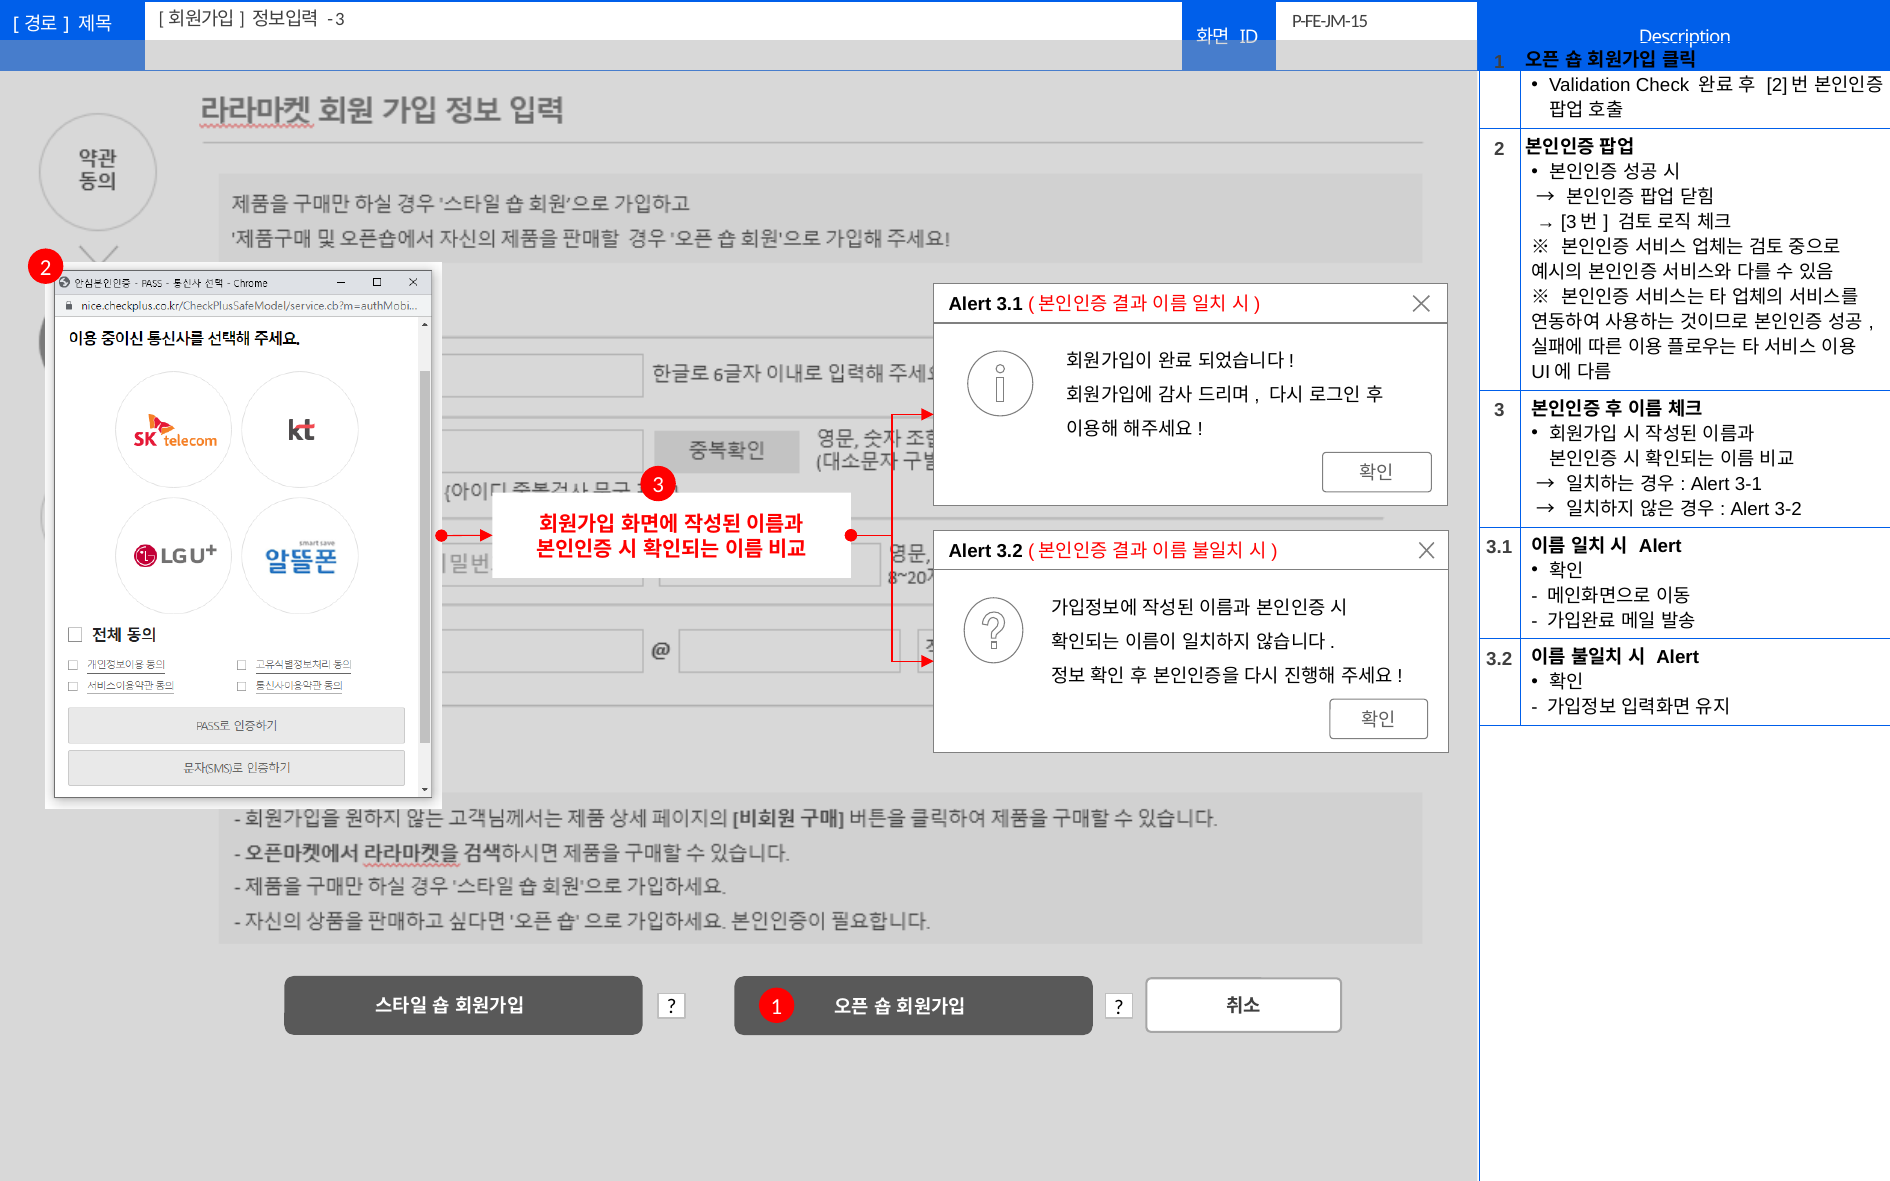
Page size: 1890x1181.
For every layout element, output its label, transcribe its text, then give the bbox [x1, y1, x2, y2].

text_box 1 [757, 986, 796, 1025]
picture [9, 71, 1466, 977]
table_header 오픈 숍 회원가입 클릭 Validation Check 완료 후 [2]번 본인인증 팝업 호출 [1521, 42, 1890, 128]
table_cell 3 [1480, 391, 1520, 527]
table_cell 3.1 [1480, 528, 1520, 638]
table_cell 2 [1480, 129, 1520, 390]
title P-FE-JM-15 [1272, 2, 1475, 40]
text_box 취소 [1145, 977, 1343, 1033]
table_cell 본인인증 후 이름 체크 회원가입 시 작성된 이름과 본인인증 시 확인되는 이름 비교 → 일치하는 경우: Alert 3-1 → 일치하지 않은 경우: Alert 3-2 [1521, 391, 1890, 527]
text_box 스타일 숍 회원가입 [283, 977, 644, 1036]
table_cell 이름 불일치 시 Alert 확인 - 가입정보 입력화면 유지 [1521, 639, 1890, 725]
text_box ? [658, 993, 686, 1018]
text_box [850, 414, 934, 536]
table_header 1 [1480, 42, 1520, 128]
text_box ? [1105, 993, 1133, 1018]
table_cell 이름 일치 시 Alert 확인 - 메인화면으로 이동 - 가입완료 메일 발송 [1521, 528, 1890, 638]
text_box 오픈 숍 회원가입 [733, 977, 1094, 1037]
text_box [933, 283, 1448, 506]
text_box [0, 39, 1478, 1181]
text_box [933, 530, 1454, 753]
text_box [850, 536, 934, 662]
table_cell 3.2 [1480, 639, 1520, 725]
list [회원가입] 정보입력 - 3 [143, 0, 1180, 39]
table_cell [1480, 726, 1890, 1181]
table_cell 본인인증 팝업 본인인증 성공 시 → 본인인증 팝업 닫힘 → [3번] 검토 로직 체크 ※ 본인인증 서비스 업체는 검토 중으로 예시의 본인인증 서비스와 다를 수 있음 ※ 본인인증 서비스는 타 업체의 서비스를 연동하여 사용하는 것이므로 본인인증 성공, 실패에 따른 이용 플로우는 타 서비스 이용 UI에 다름 [1521, 129, 1890, 390]
